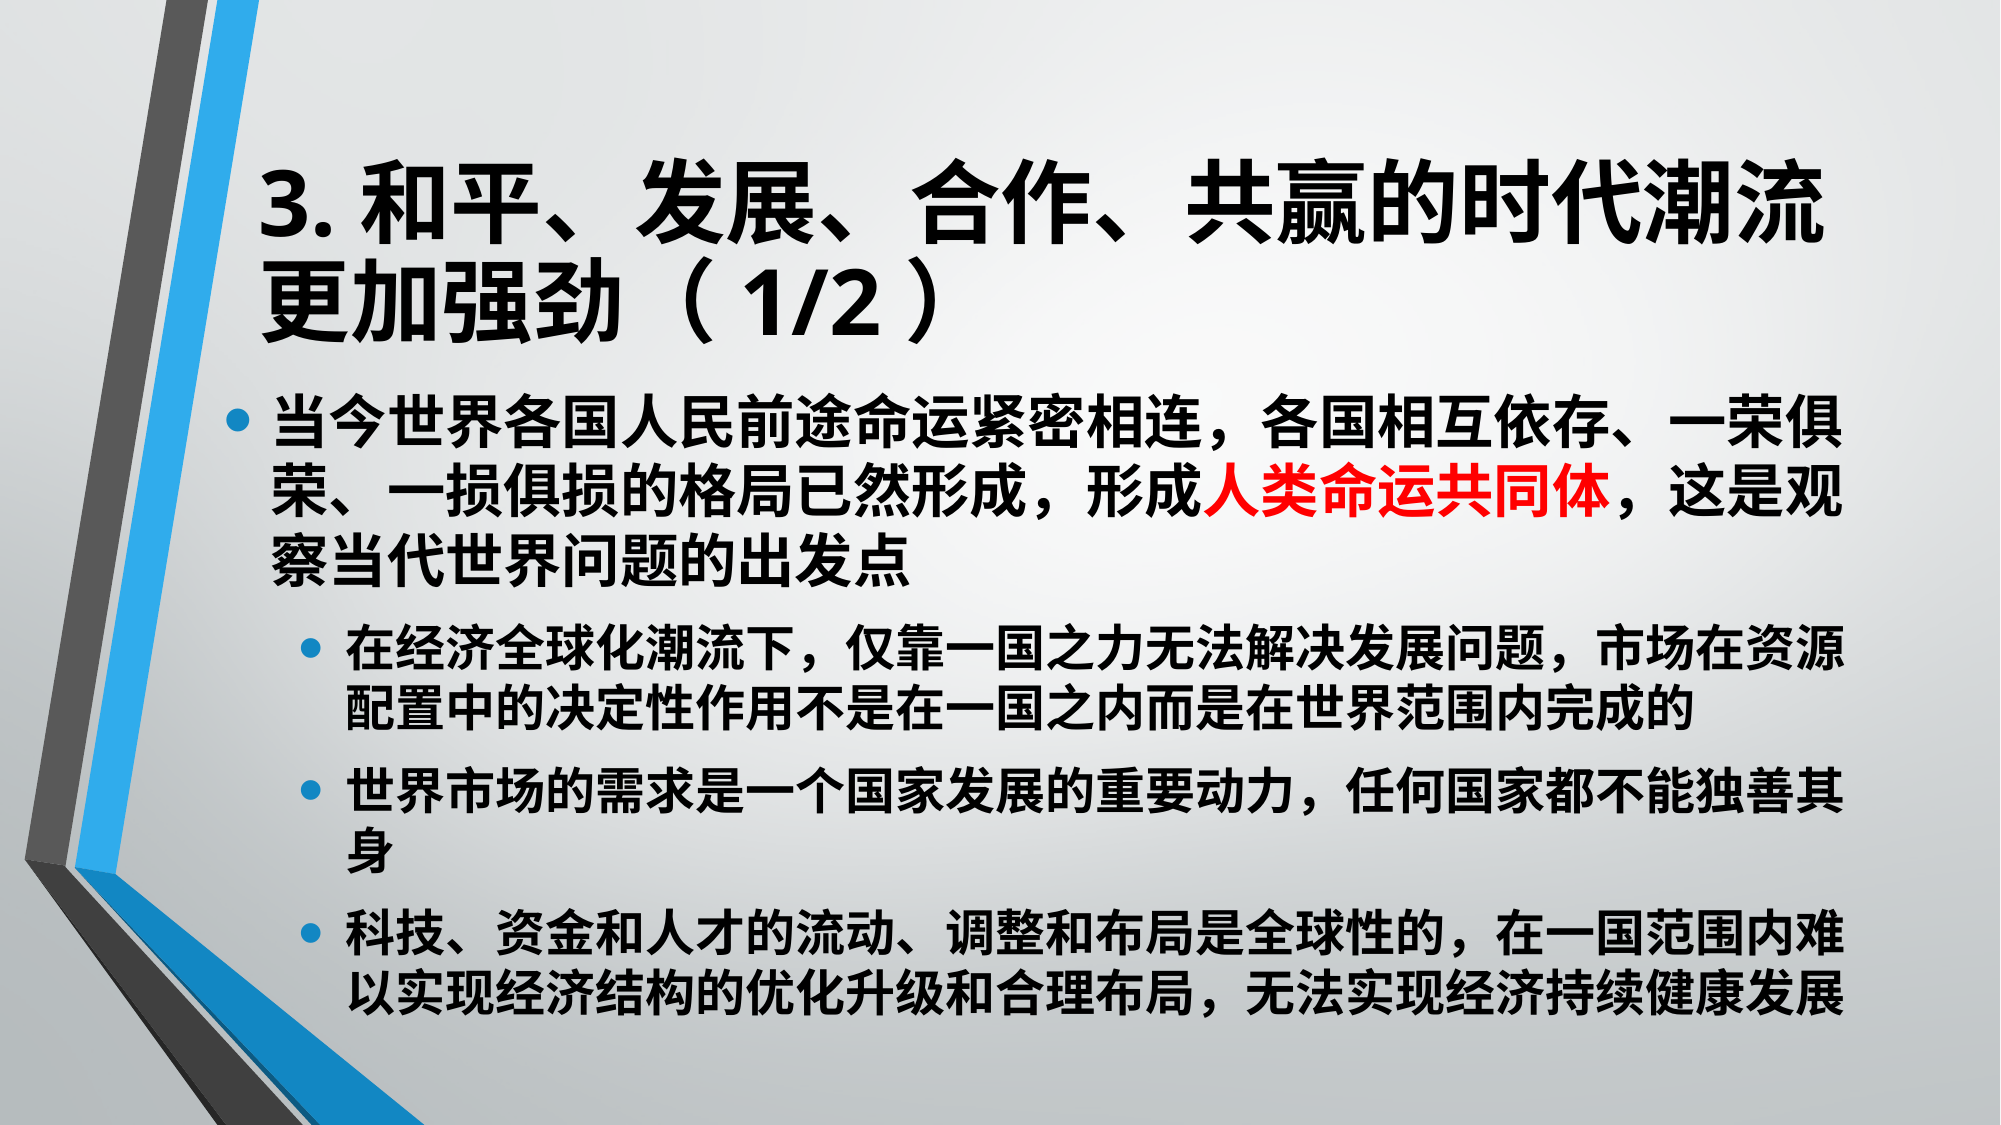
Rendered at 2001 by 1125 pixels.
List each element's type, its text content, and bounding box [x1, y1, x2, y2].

title 3.和平、发展、合作、共赢的时代潮流更加强劲（1/2） [243, 112, 1887, 334]
list 当今世界各国人民前途命运紧密相连，各国相互依存、一荣俱荣、一损俱损的格局已然形成，形成人类命运共同体，这是观察当代世界问题的出发点 在经济全球化潮流下，仅靠一国之力无法解决发展问题，市场在资源配置中的决定性作用不是在一国之内而是在世界范围内完成的 世界市场的需求是一个国家发展的重要动力，任何国家都不能独善其身 科技、资金和人才的流动、调整和布局是全球性的，在一国范围内难以实现经济结构的优化升级和合理布局，无法实现经济持续健康发展 [208, 334, 1887, 1073]
